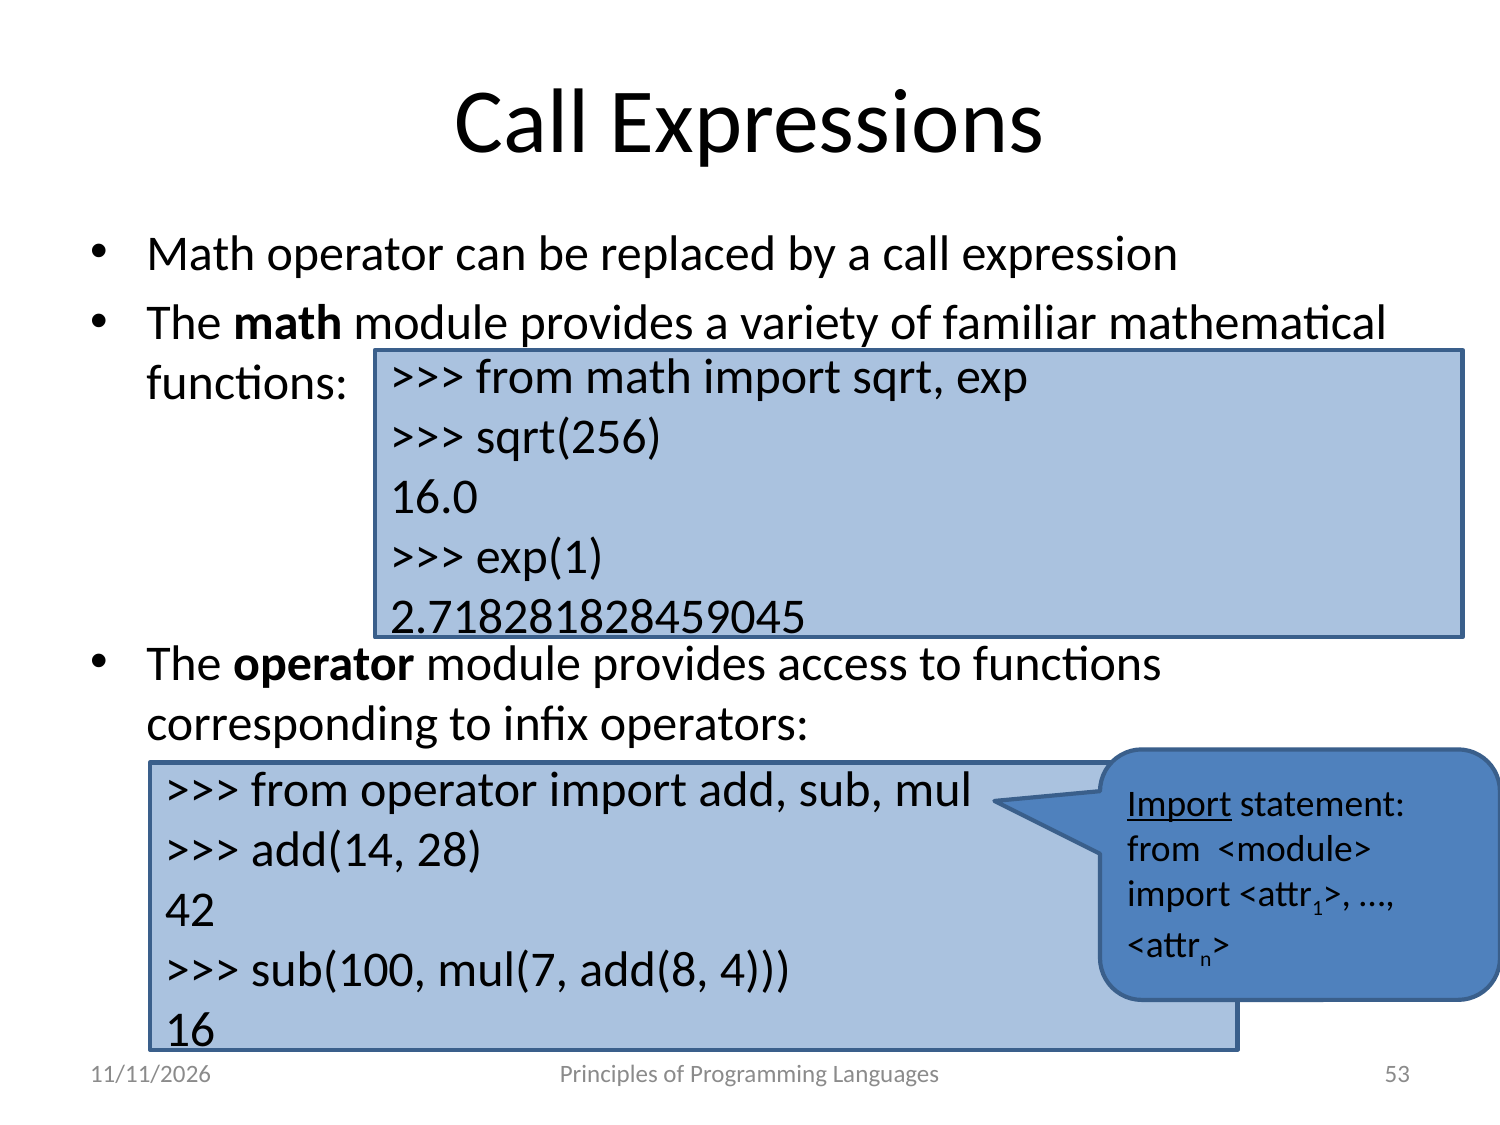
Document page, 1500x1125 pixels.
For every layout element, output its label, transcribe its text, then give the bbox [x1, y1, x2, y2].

text_box >>> from operator import add, sub, mul >>> add(14, 28) 42 >>> sub(100, mul(7, add(8, 4))) 16 [148, 760, 1240, 1052]
slide_number 53 [1074, 1042, 1425, 1103]
text_box >>> from math import sqrt, exp >>> sqrt(256) 16.0 >>> exp(1) 2.718281828459045 [373, 348, 1465, 639]
title Call Expressions [74, 44, 1426, 188]
footer Principles of Programming Languages [512, 1052, 988, 1103]
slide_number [75, 1042, 425, 1103]
text_box Import statement: from <module> import <attr1>, …, <attrn> [992, 747, 1500, 1003]
list Math operator can be replaced by a call expression The math module provides a variety of familiar mathematical functions: The operator module provides access to functions corresponding to infix operators: [74, 212, 1426, 1006]
